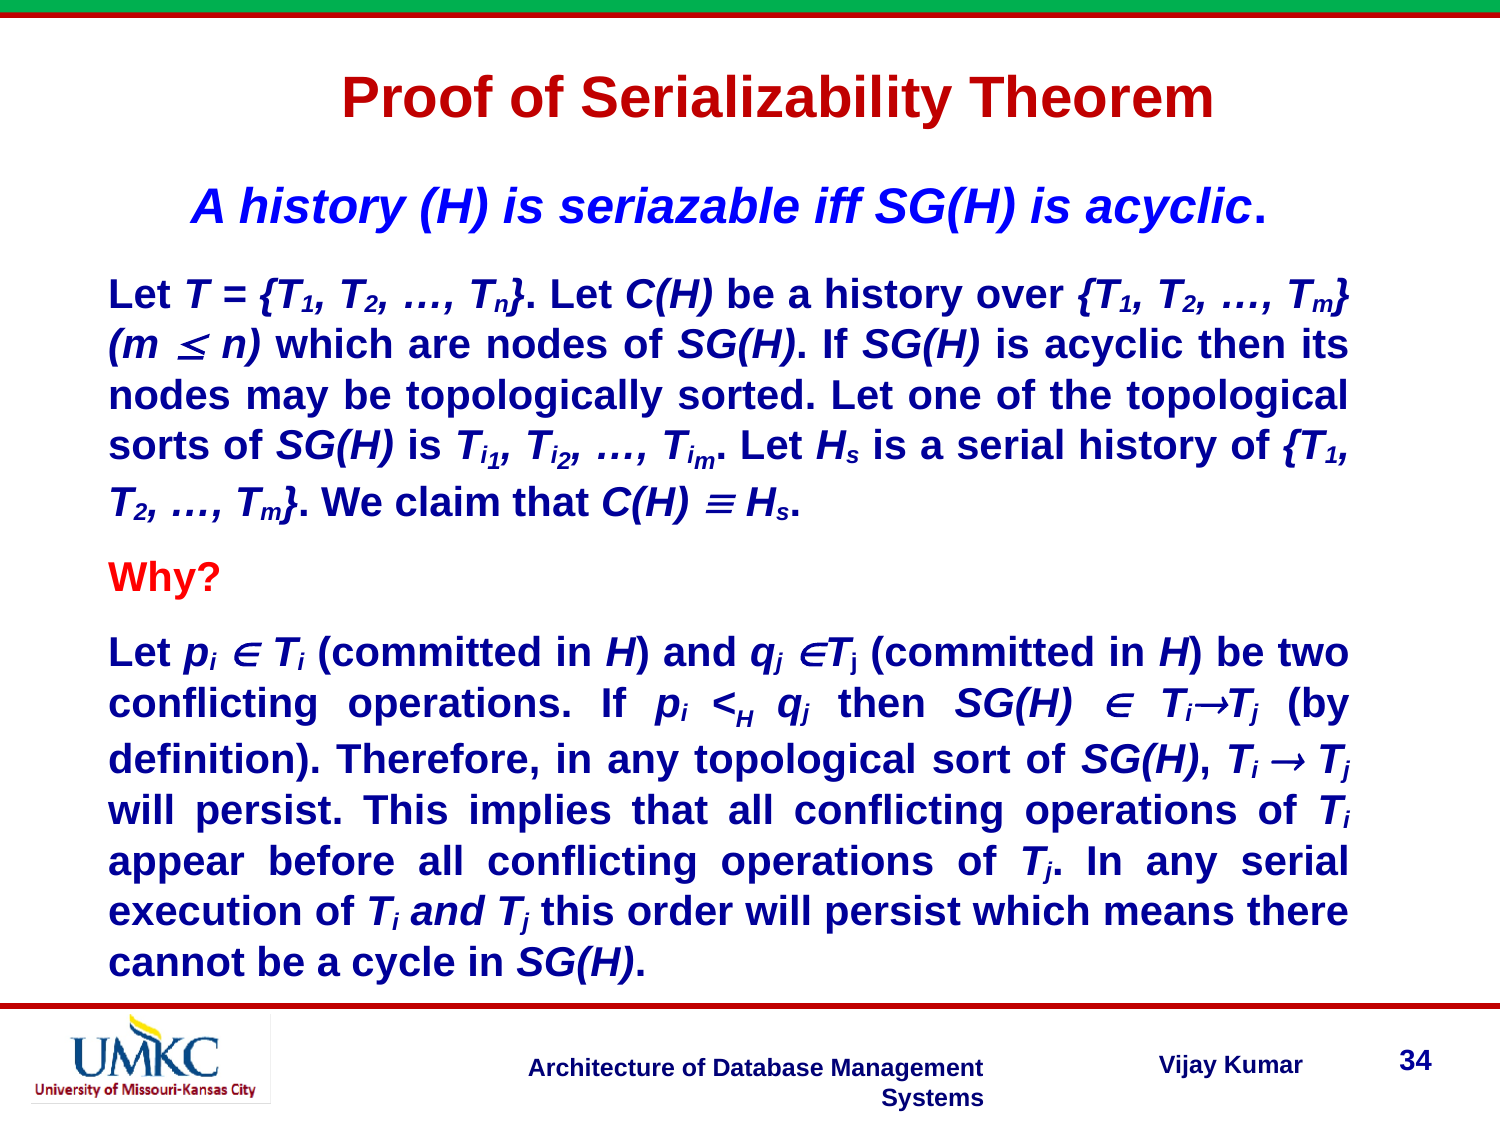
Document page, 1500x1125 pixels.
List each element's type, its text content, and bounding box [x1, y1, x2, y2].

slide_number 34 [1348, 1034, 1447, 1074]
picture [31, 1014, 271, 1106]
title Proof of Serializability Theorem [179, 32, 1378, 157]
text_box Let T = {T1, T2, …, Tn}. Let C(H) be a history over {T1, T2, …, Tm} (m  n) which are nodes of SG(H). If SG(H) is acyclic then its nodes may be topologically sorted. Let one of the topological sorts of SG(H) is Ti1, Ti2, …, Tim. Let Hs is a serial history of {T1, T2, …, Tm}. We claim that C(H)  Hs. Why? Let pi  Ti (committed in H) and qj Tj (committed in H) be two conflicting operations. If pi <H qj then SG(H)  TiTj (by definition). Therefore, in any topological sort of SG(H), Ti  Tj will persist. This implies that all conflicting operations of Ti appear before all conflicting operations of Tj. In any serial execution of Ti and Tj this order will persist which means there cannot be a cycle in SG(H). [93, 259, 1365, 993]
text_box A history (H) is seriazable iff SG(H) is acyclic. [93, 166, 1365, 241]
